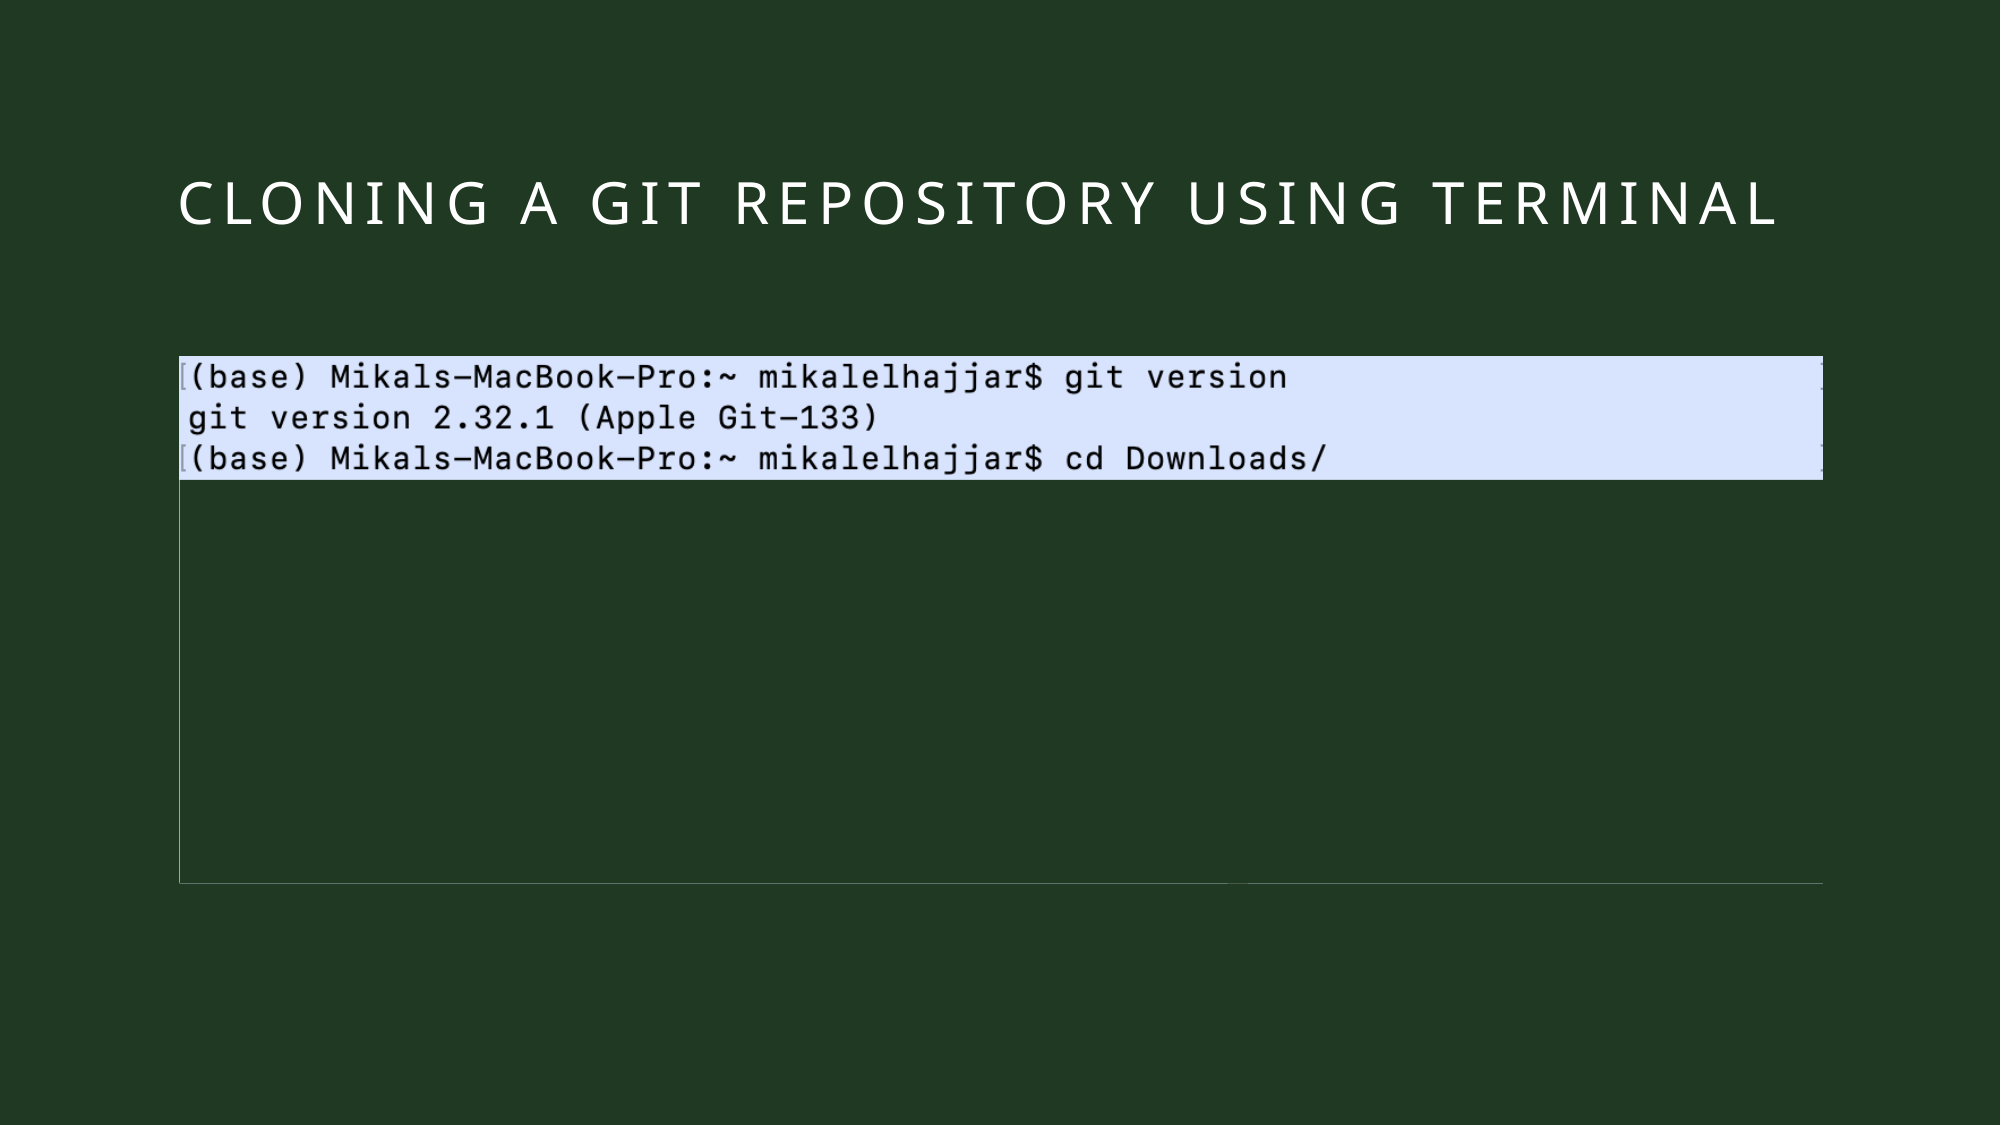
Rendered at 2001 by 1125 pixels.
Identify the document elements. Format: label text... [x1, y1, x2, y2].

title Cloning a git repository using terminal [177, 165, 1822, 274]
picture [179, 356, 1824, 884]
